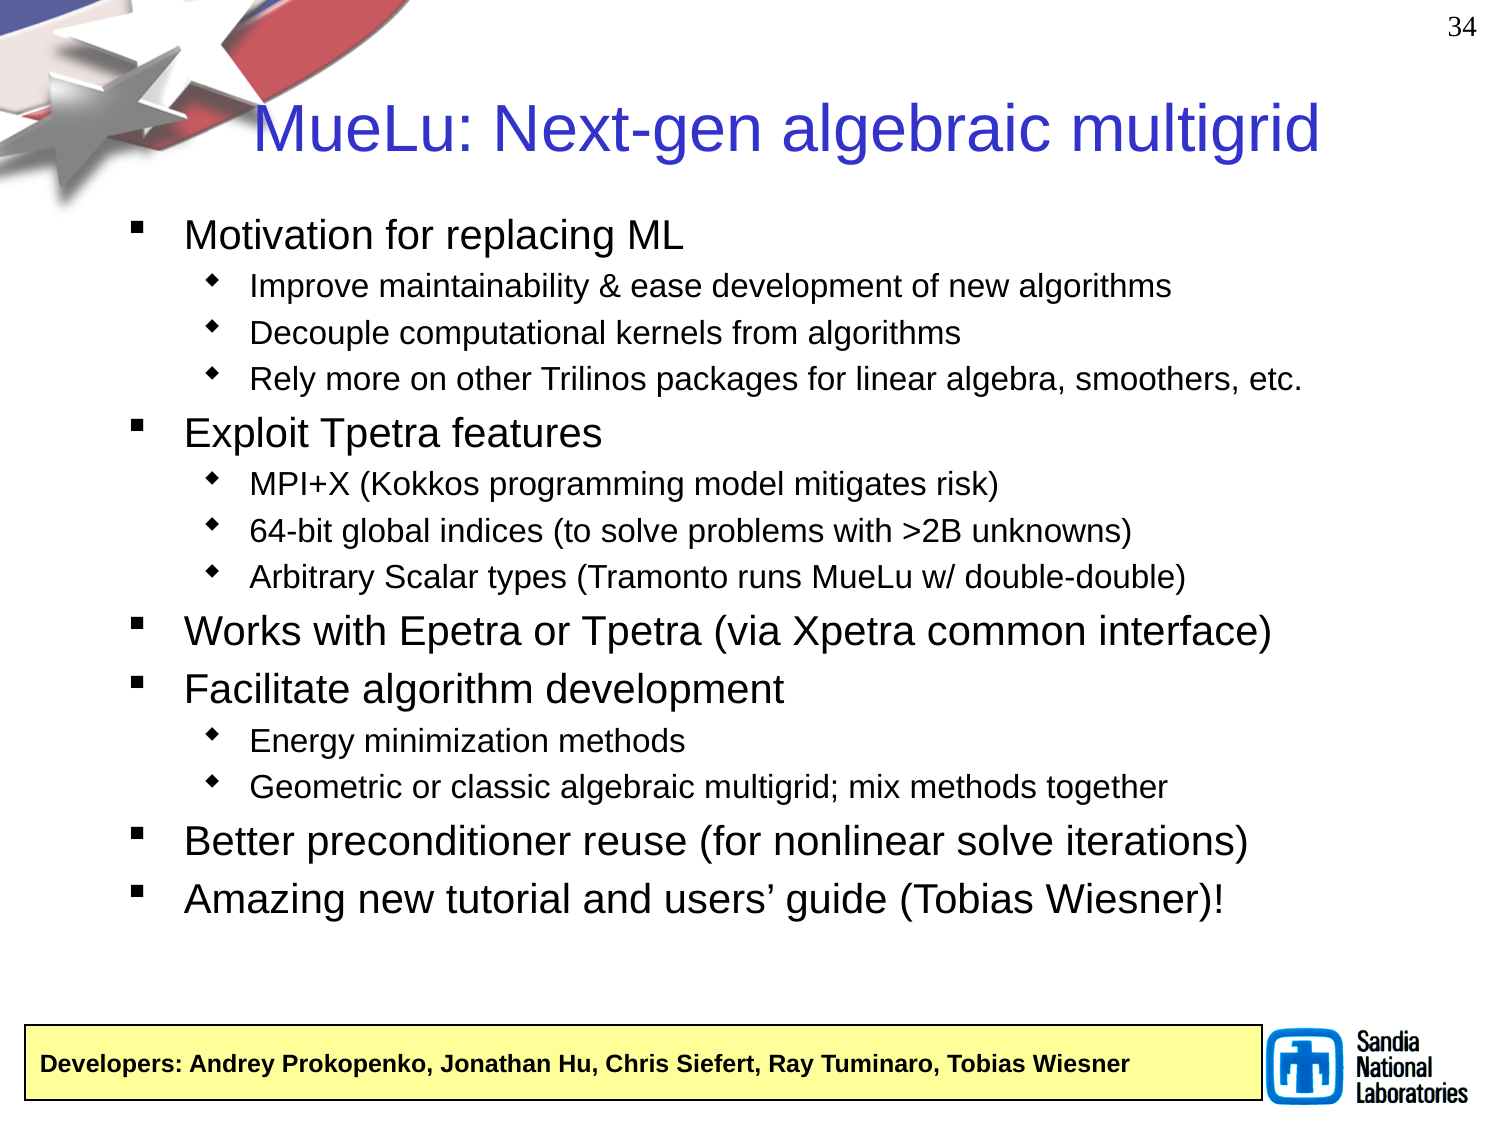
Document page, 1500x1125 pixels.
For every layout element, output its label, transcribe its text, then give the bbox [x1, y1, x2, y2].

footer 34 [1424, 0, 1500, 63]
picture [1262, 1024, 1469, 1105]
list Motivation for replacing ML Improve maintainability & ease development of new algorithms Decouple computational kernels from algorithms Rely more on other Trilinos packages for linear algebra, smoothers, etc. Exploit Tpetra features MPI+X (Kokkos programming model mitigates risk) 64-bit global indices (to solve problems with >2B unknowns) Arbitrary Scalar types (Tramonto runs MueLu w/ double-double) Works with Epetra or Tpetra (via Xpetra common interface) Facilitate algorithm development Energy minimization methods Geometric or classic algebraic multigrid; mix methods together Better preconditioner reuse (for nonlinear solve iterations) Amazing new tutorial and users’ guide (Tobias Wiesner)! [112, 199, 1438, 1063]
picture [0, 0, 421, 240]
title MueLu: Next-gen algebraic multigrid [426, 37, 1426, 199]
text_box Developers: Andrey Prokopenko, Jonathan Hu, Chris Siefert, Ray Tuminaro, Tobias Wiesner [24, 1024, 1263, 1100]
